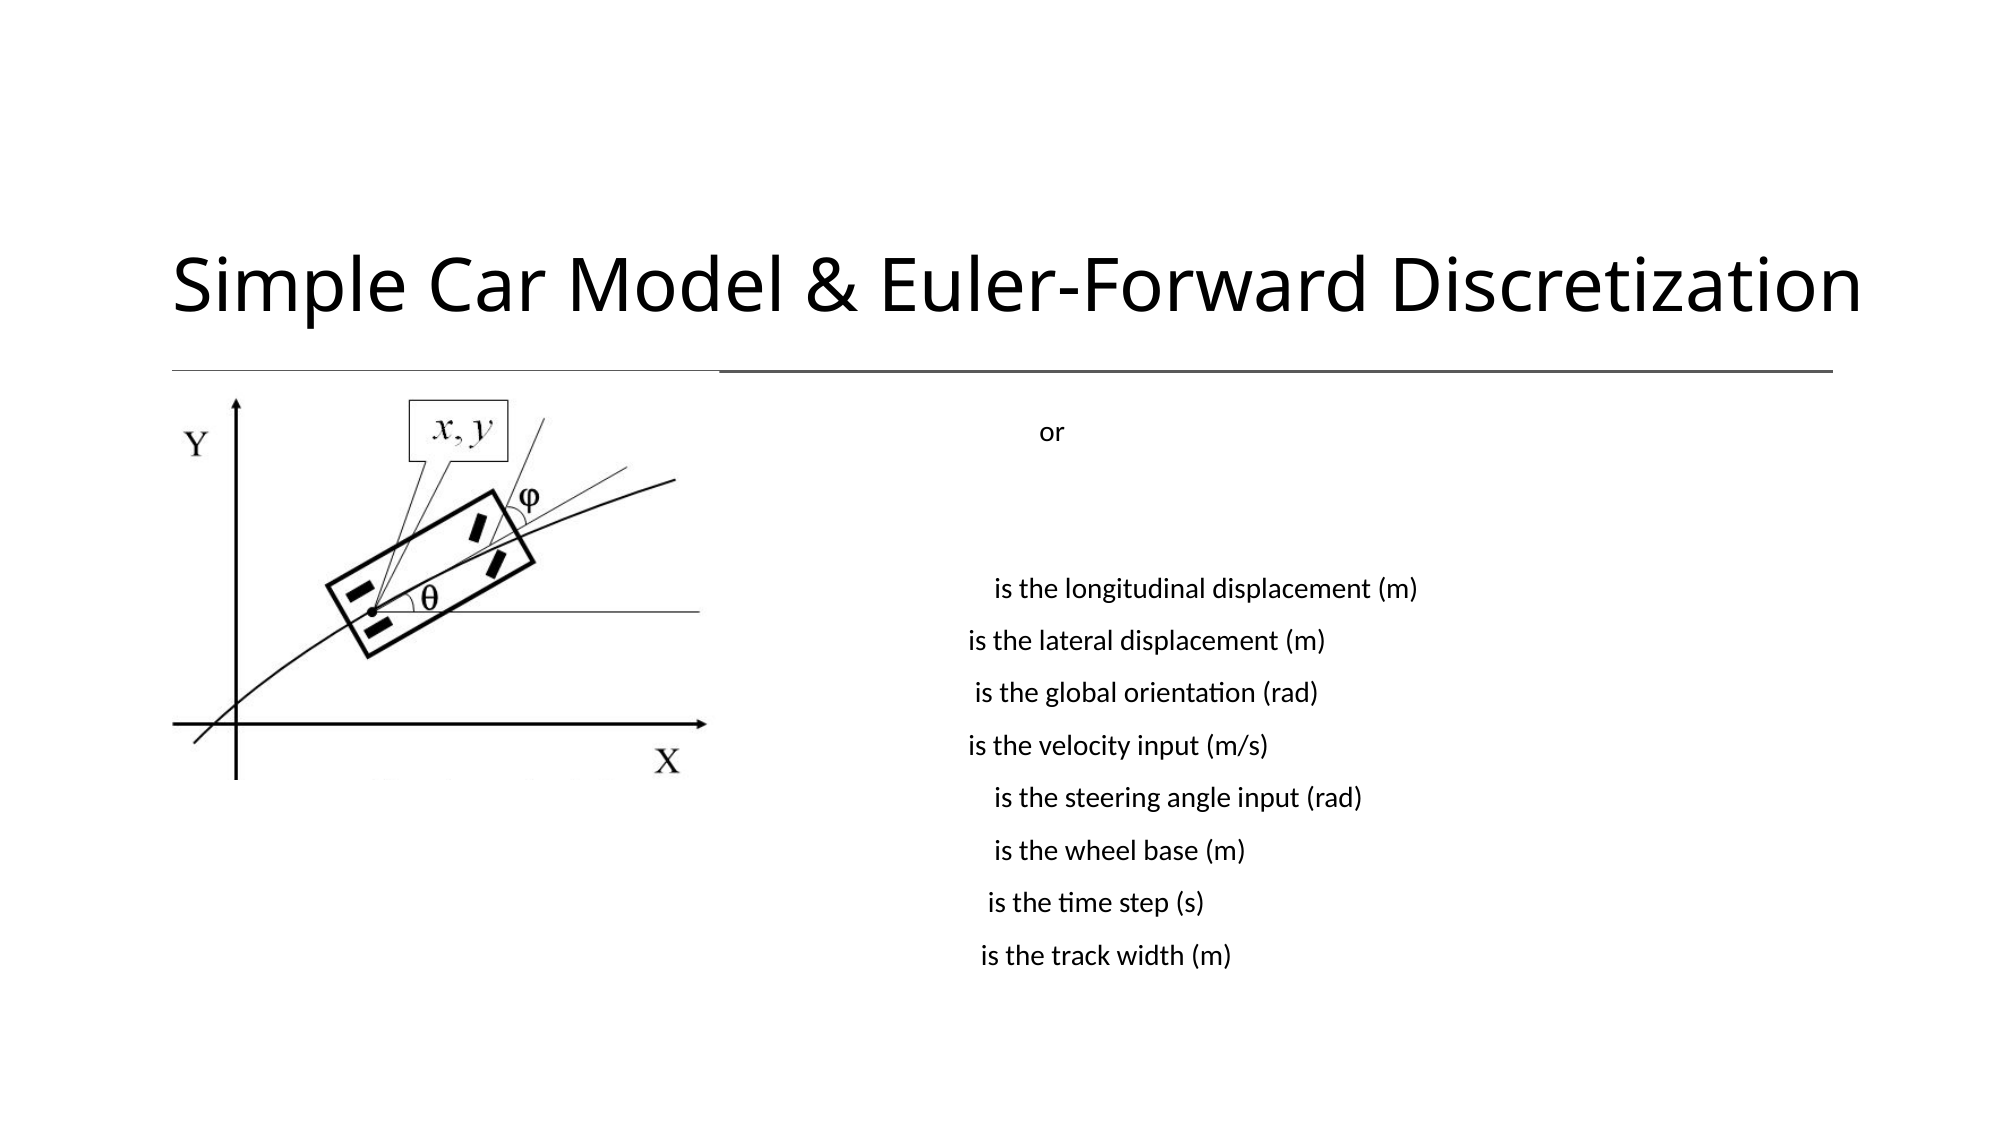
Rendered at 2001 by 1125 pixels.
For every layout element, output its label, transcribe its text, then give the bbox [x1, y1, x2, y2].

picture [167, 371, 720, 780]
title Simple Car Model & Euler-Forward Discretization [157, 160, 1895, 335]
